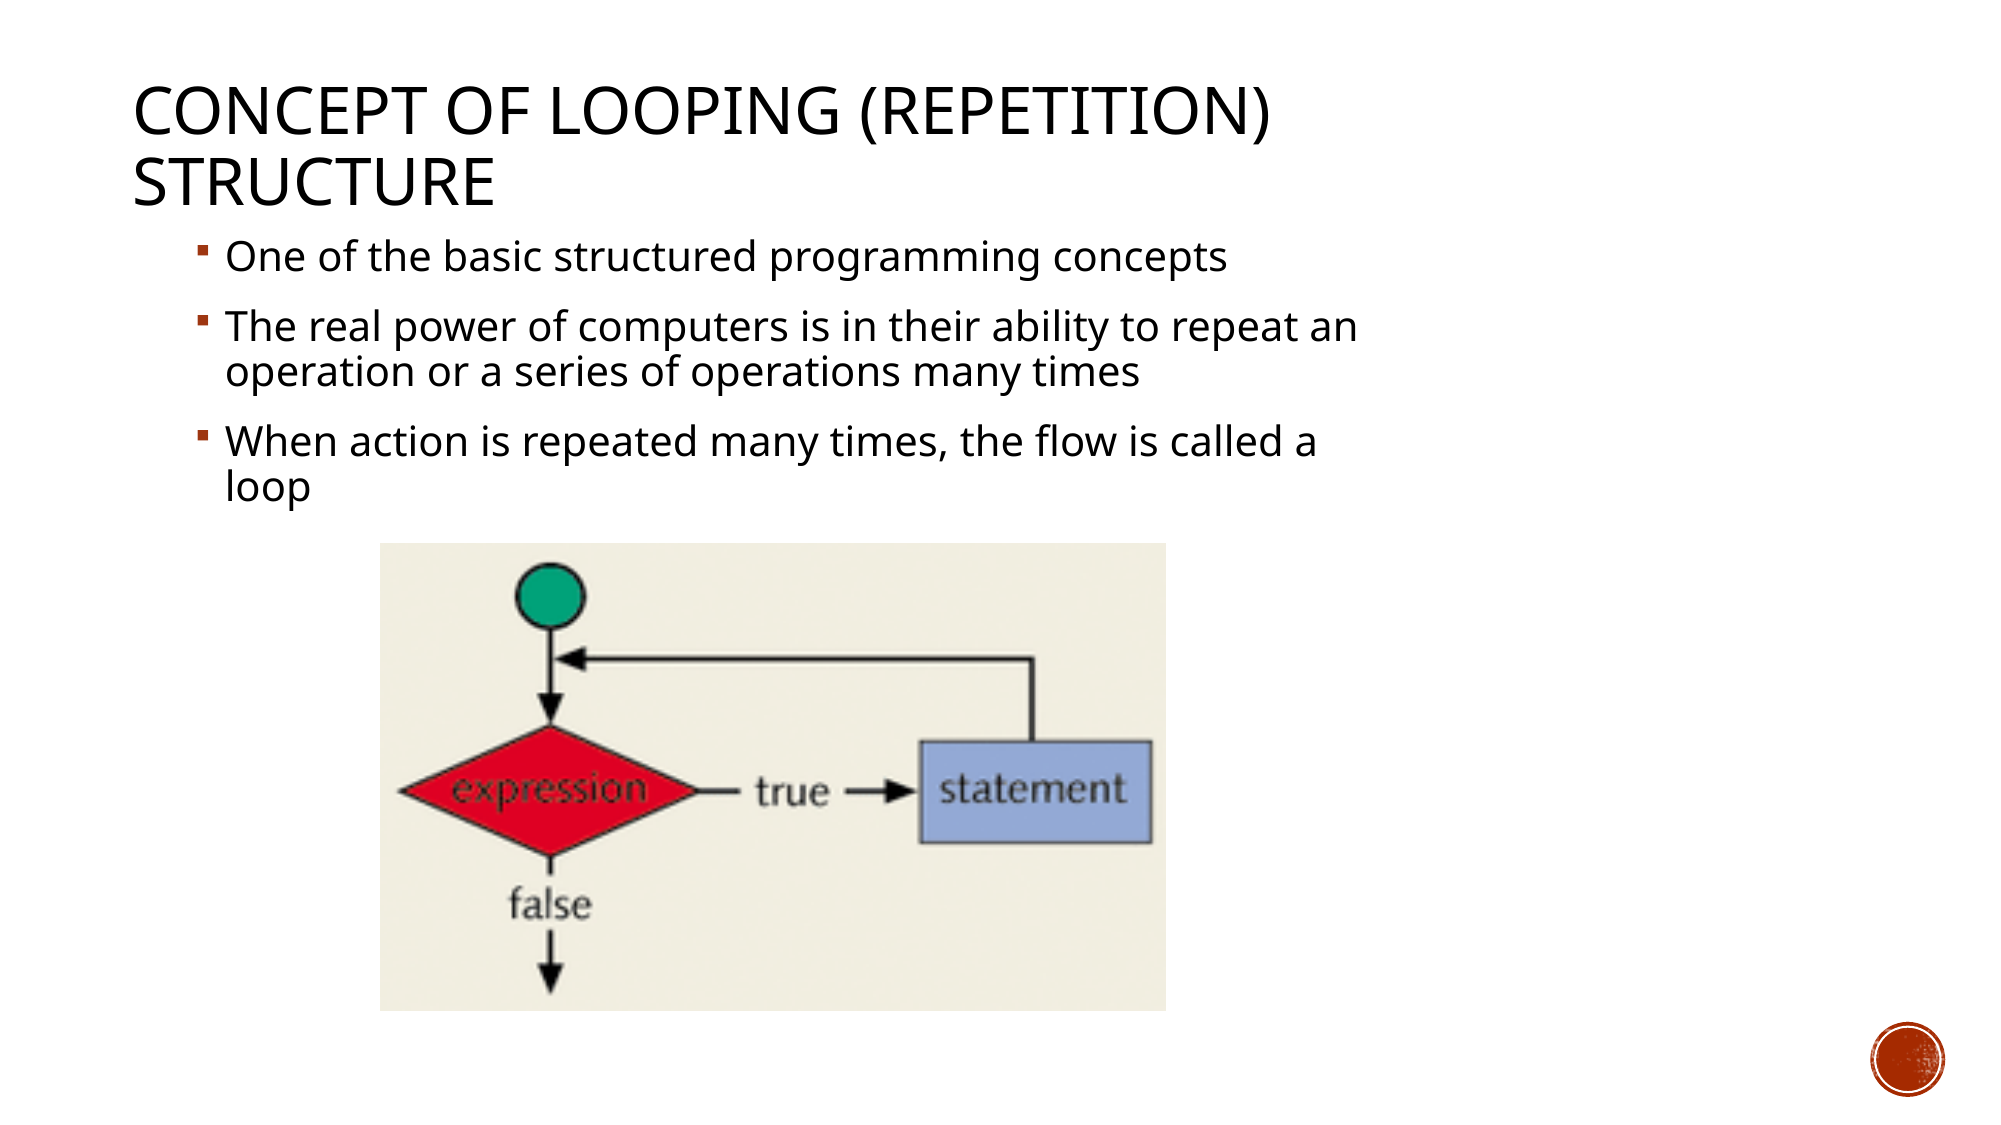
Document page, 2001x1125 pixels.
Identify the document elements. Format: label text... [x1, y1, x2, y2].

title Concept of Looping (Repetition) Structure [117, 70, 1468, 228]
picture [380, 543, 1166, 1011]
list One of the basic structured programming concepts The real power of computers is in their ability to repeat an operation or a series of operations many times When action is repeated many times, the flow is called a loop [179, 227, 1405, 1028]
